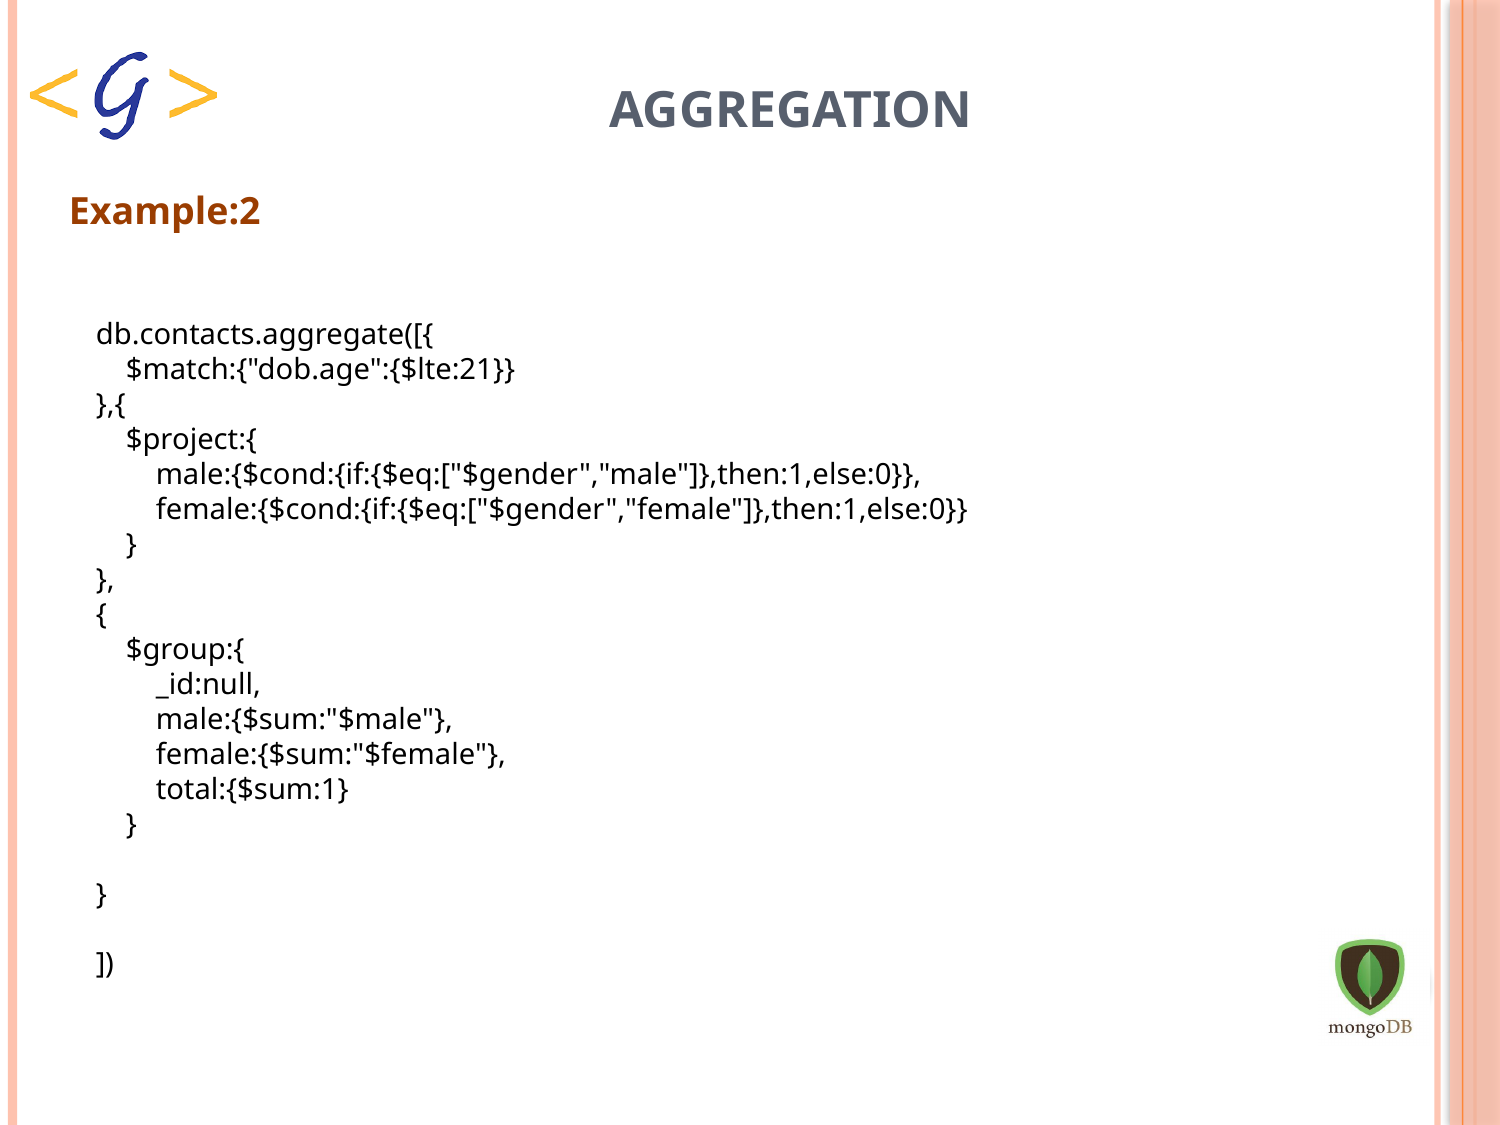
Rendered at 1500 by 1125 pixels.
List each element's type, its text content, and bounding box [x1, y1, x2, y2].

text_box db.contacts.aggregate([{ $match:{"dob.age":{$lte:21}} },{ $project:{ male:{$cond:{if:{$eq:["$gender","male"]},then:1,else:0}}, female:{$cond:{if:{$eq:["$gender","female"]},then:1,else:0}} } }, { $group:{ _id:null, male:{$sum:"$male"}, female:{$sum:"$female"}, total:{$sum:1} } } ]) [81, 308, 1275, 988]
text_box Example:2 [0, 179, 699, 309]
picture [22, 0, 224, 200]
text_box AGGREGATION [257, 70, 1325, 200]
picture [1318, 928, 1431, 1046]
